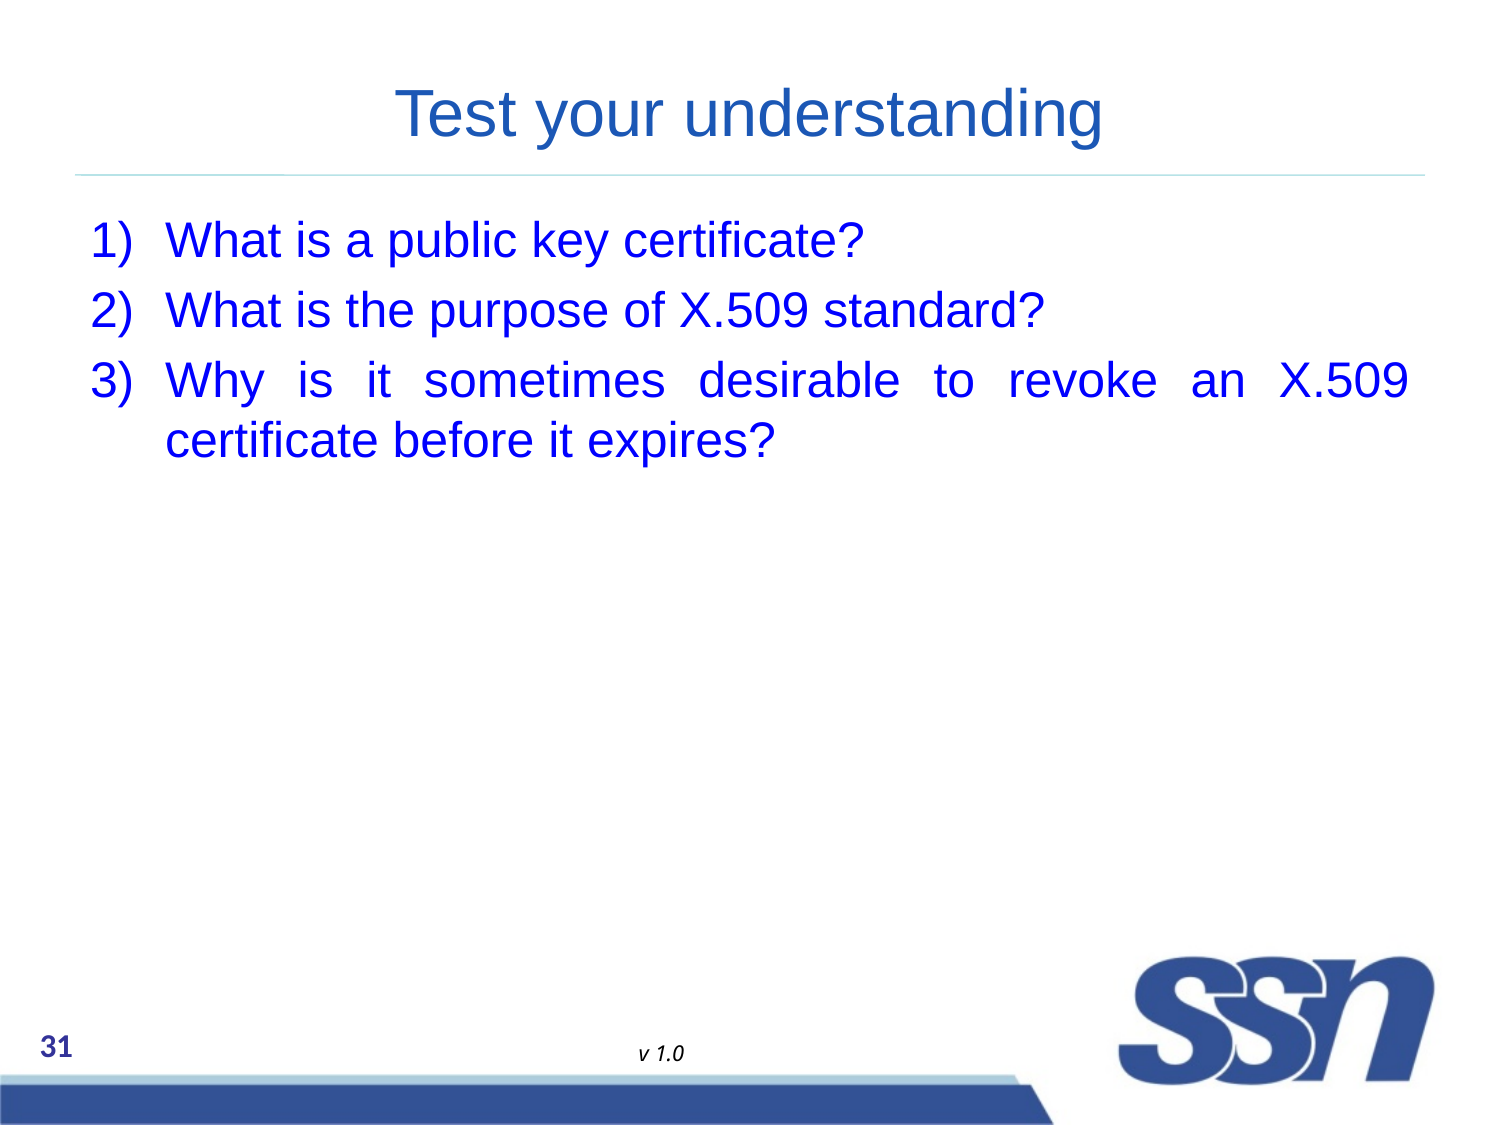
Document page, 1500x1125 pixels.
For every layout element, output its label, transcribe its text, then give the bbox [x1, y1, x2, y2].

title Test your understanding [75, 45, 1425, 175]
picture [0, 913, 1500, 1125]
list What is a public key certificate? What is the purpose of X.509 standard? Why is it sometimes desirable to revoke an X.509 certificate before it expires? [75, 200, 1425, 1005]
